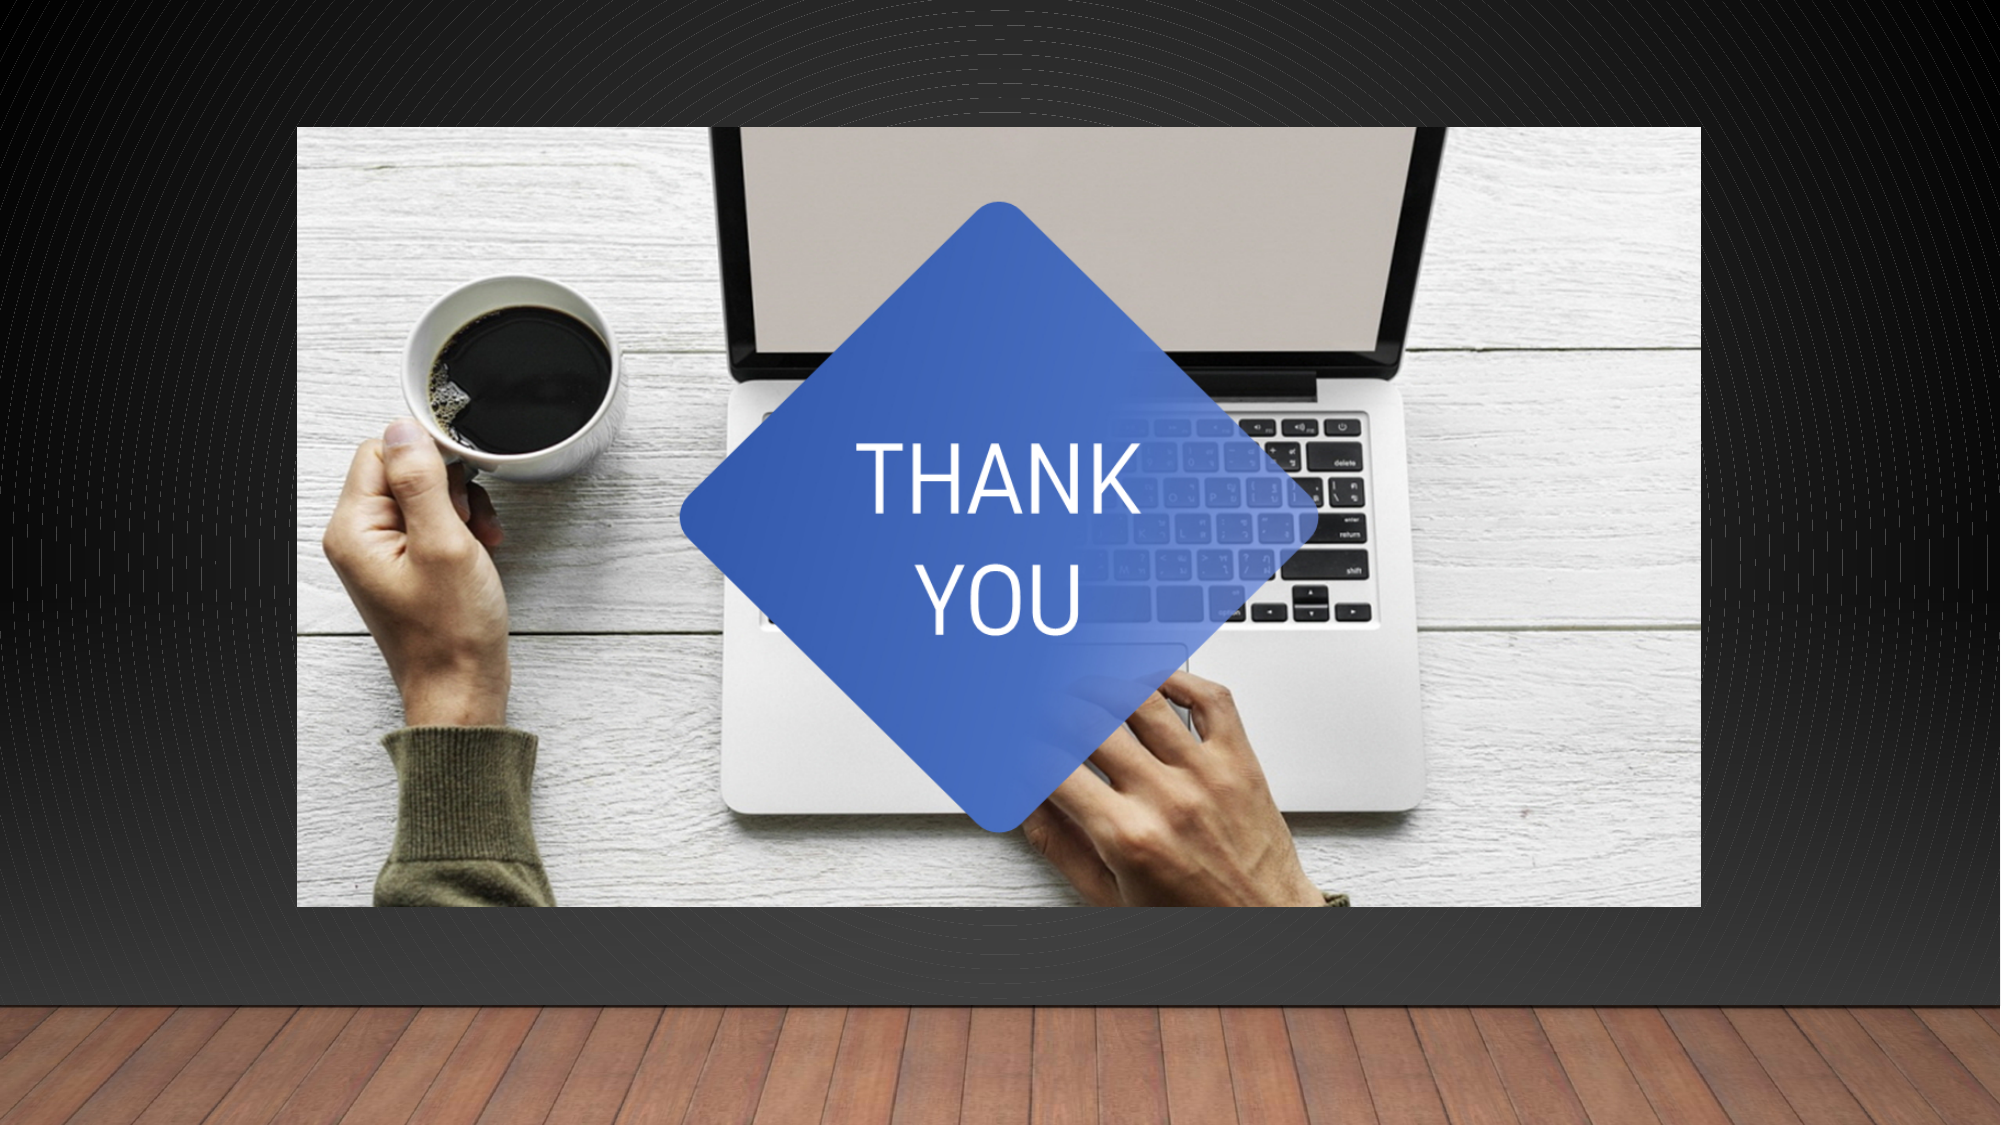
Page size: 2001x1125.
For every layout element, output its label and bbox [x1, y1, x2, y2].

picture [0, 1005, 2000, 1125]
picture [296, 127, 1701, 907]
